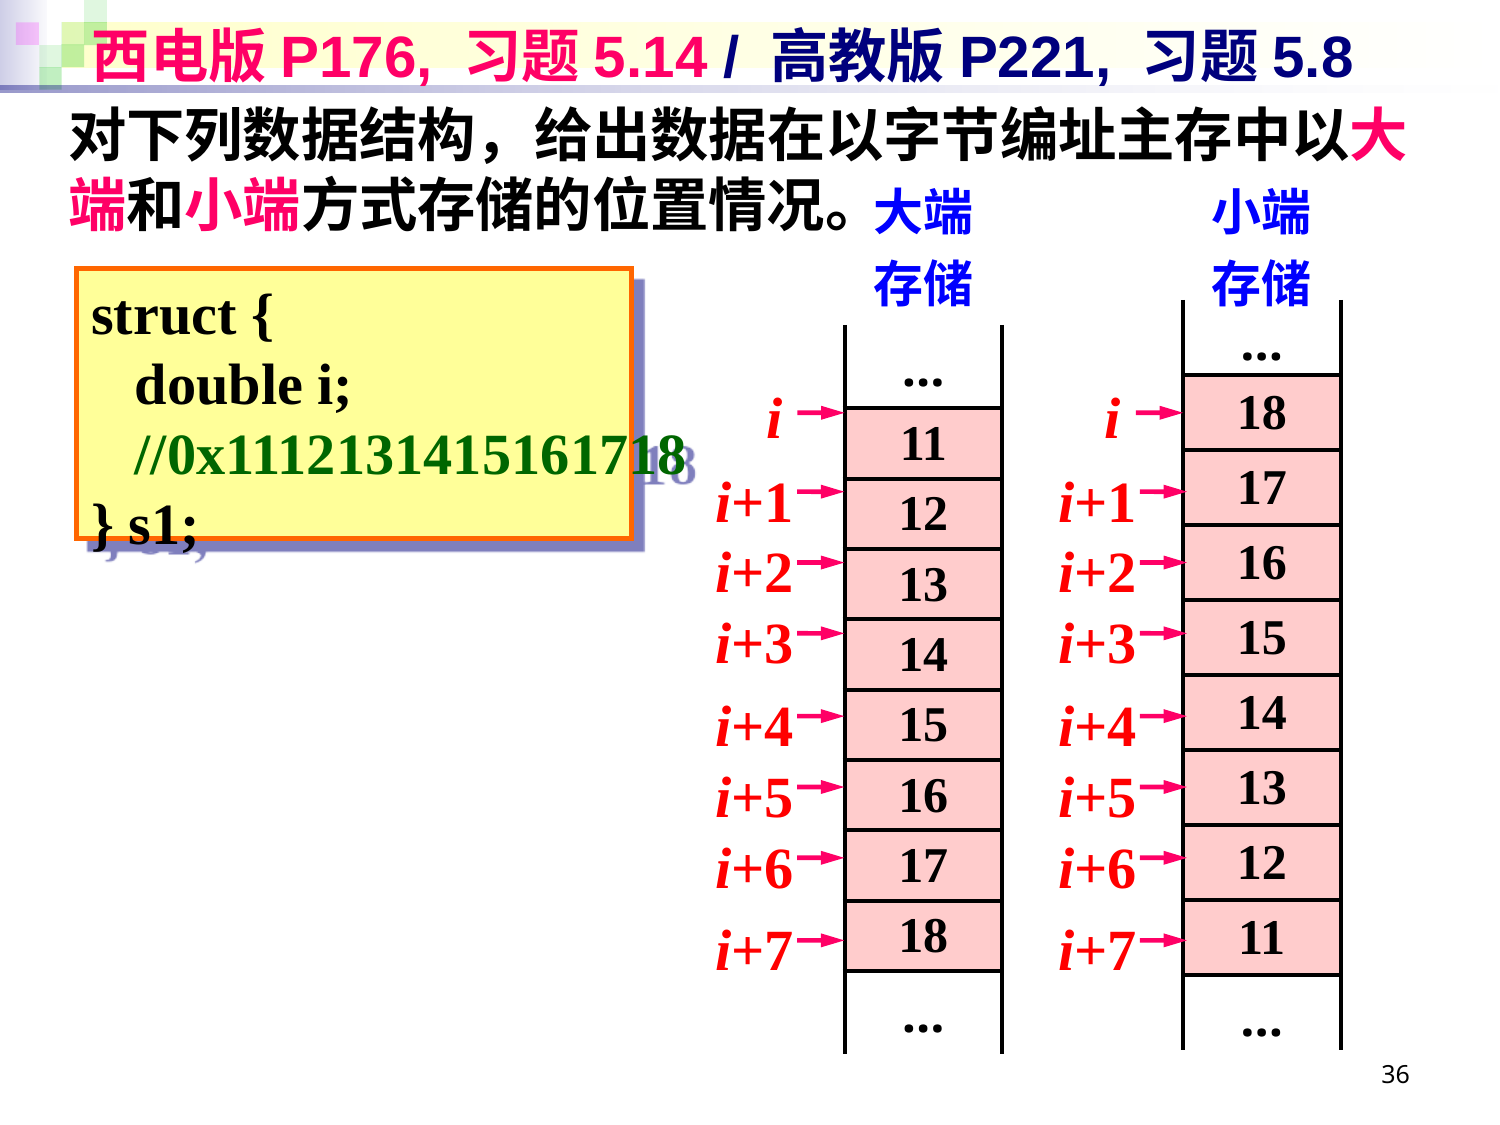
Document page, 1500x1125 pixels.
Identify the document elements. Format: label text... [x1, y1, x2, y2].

text_box i+5 [690, 751, 809, 822]
text_box i+5 [1033, 751, 1152, 822]
table_cell 11 [1185, 902, 1339, 973]
text_box [1139, 709, 1187, 723]
text_box [1136, 406, 1184, 419]
table_cell … [847, 973, 1000, 1054]
table_cell 14 [847, 621, 1000, 688]
table_cell 16 [847, 762, 1000, 828]
list 对下列数据结构，给出数据在以字节编址主存中以大端和小端方式存储的位置情况。 [53, 90, 1461, 268]
table_cell … [847, 325, 1000, 406]
text_box [797, 851, 845, 865]
text_box [797, 709, 845, 723]
text_box [797, 627, 845, 640]
text_box i+7 [690, 904, 809, 990]
table_cell 18 [847, 903, 1000, 969]
table_cell 15 [847, 692, 1000, 758]
text_box i+2 [690, 527, 809, 597]
text_box i [1064, 373, 1136, 456]
text_box [797, 556, 845, 569]
text_box [1139, 780, 1187, 794]
text_box [797, 934, 845, 947]
text_box [1139, 851, 1187, 865]
text_box i+3 [690, 597, 809, 680]
text_box i+3 [1033, 597, 1152, 680]
slide_number 36 [1074, 1024, 1426, 1101]
table_cell … [1185, 977, 1339, 1050]
text_box struct { double i; //0x1112131415161718 } s1; [76, 268, 632, 539]
text_box [797, 780, 845, 794]
table_cell 16 [1185, 527, 1339, 598]
table_cell 12 [847, 481, 1000, 547]
text_box i+2 [1033, 527, 1152, 597]
text_box i+4 [690, 680, 809, 751]
text_box [1139, 556, 1187, 569]
text_box [1139, 934, 1187, 947]
table_header 小端存储 [1183, 165, 1341, 300]
text_box [1139, 485, 1187, 498]
text_box i+4 [1033, 680, 1152, 751]
table_cell 17 [847, 832, 1000, 899]
table_cell 12 [1185, 827, 1339, 898]
text_box [1139, 627, 1187, 640]
table_cell 13 [1185, 752, 1339, 823]
text_box i+6 [1033, 822, 1152, 904]
table_cell 14 [1185, 677, 1339, 748]
table_header 大端存储 [845, 165, 1002, 325]
text_box [798, 406, 845, 419]
text_box i [726, 373, 798, 456]
text_box i+6 [690, 822, 809, 904]
table_cell 17 [1185, 452, 1339, 523]
table_cell 11 [847, 410, 1000, 477]
title 西电版P176, 习题5.14 / 高教版P221, 习题5.8 [76, 7, 1483, 102]
text_box [797, 485, 845, 498]
table_cell … [1185, 300, 1339, 373]
text_box i+1 [690, 456, 809, 527]
text_box i+7 [1033, 904, 1152, 990]
table_cell 15 [1185, 602, 1339, 673]
table_cell 18 [1185, 377, 1339, 448]
table_cell 13 [847, 551, 1000, 617]
text_box i+1 [1033, 456, 1152, 527]
